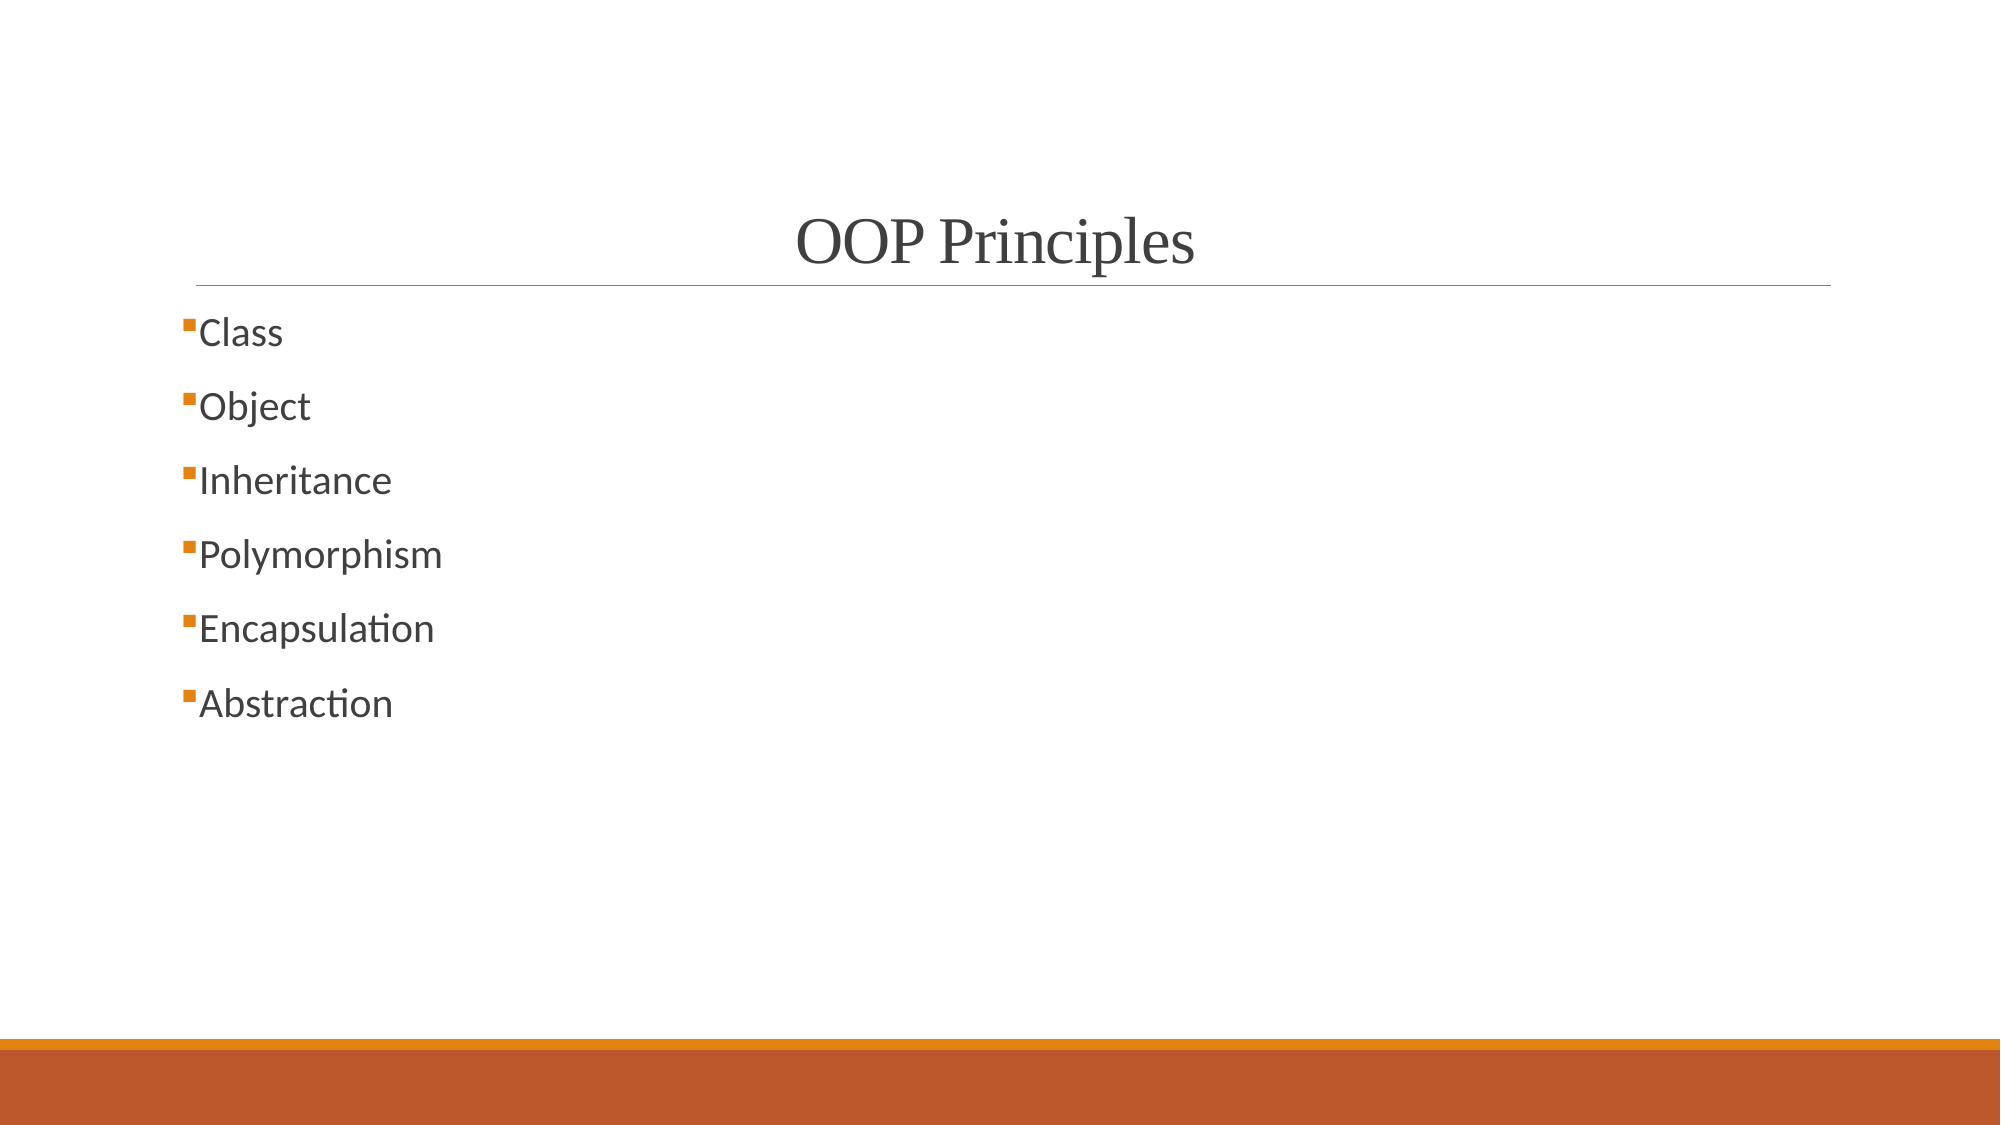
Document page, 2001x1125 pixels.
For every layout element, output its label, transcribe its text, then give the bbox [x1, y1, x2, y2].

list Class Object Inheritance Polymorphism Encapsulation Abstraction [180, 302, 1830, 963]
title OOP Principles [180, 47, 1830, 285]
